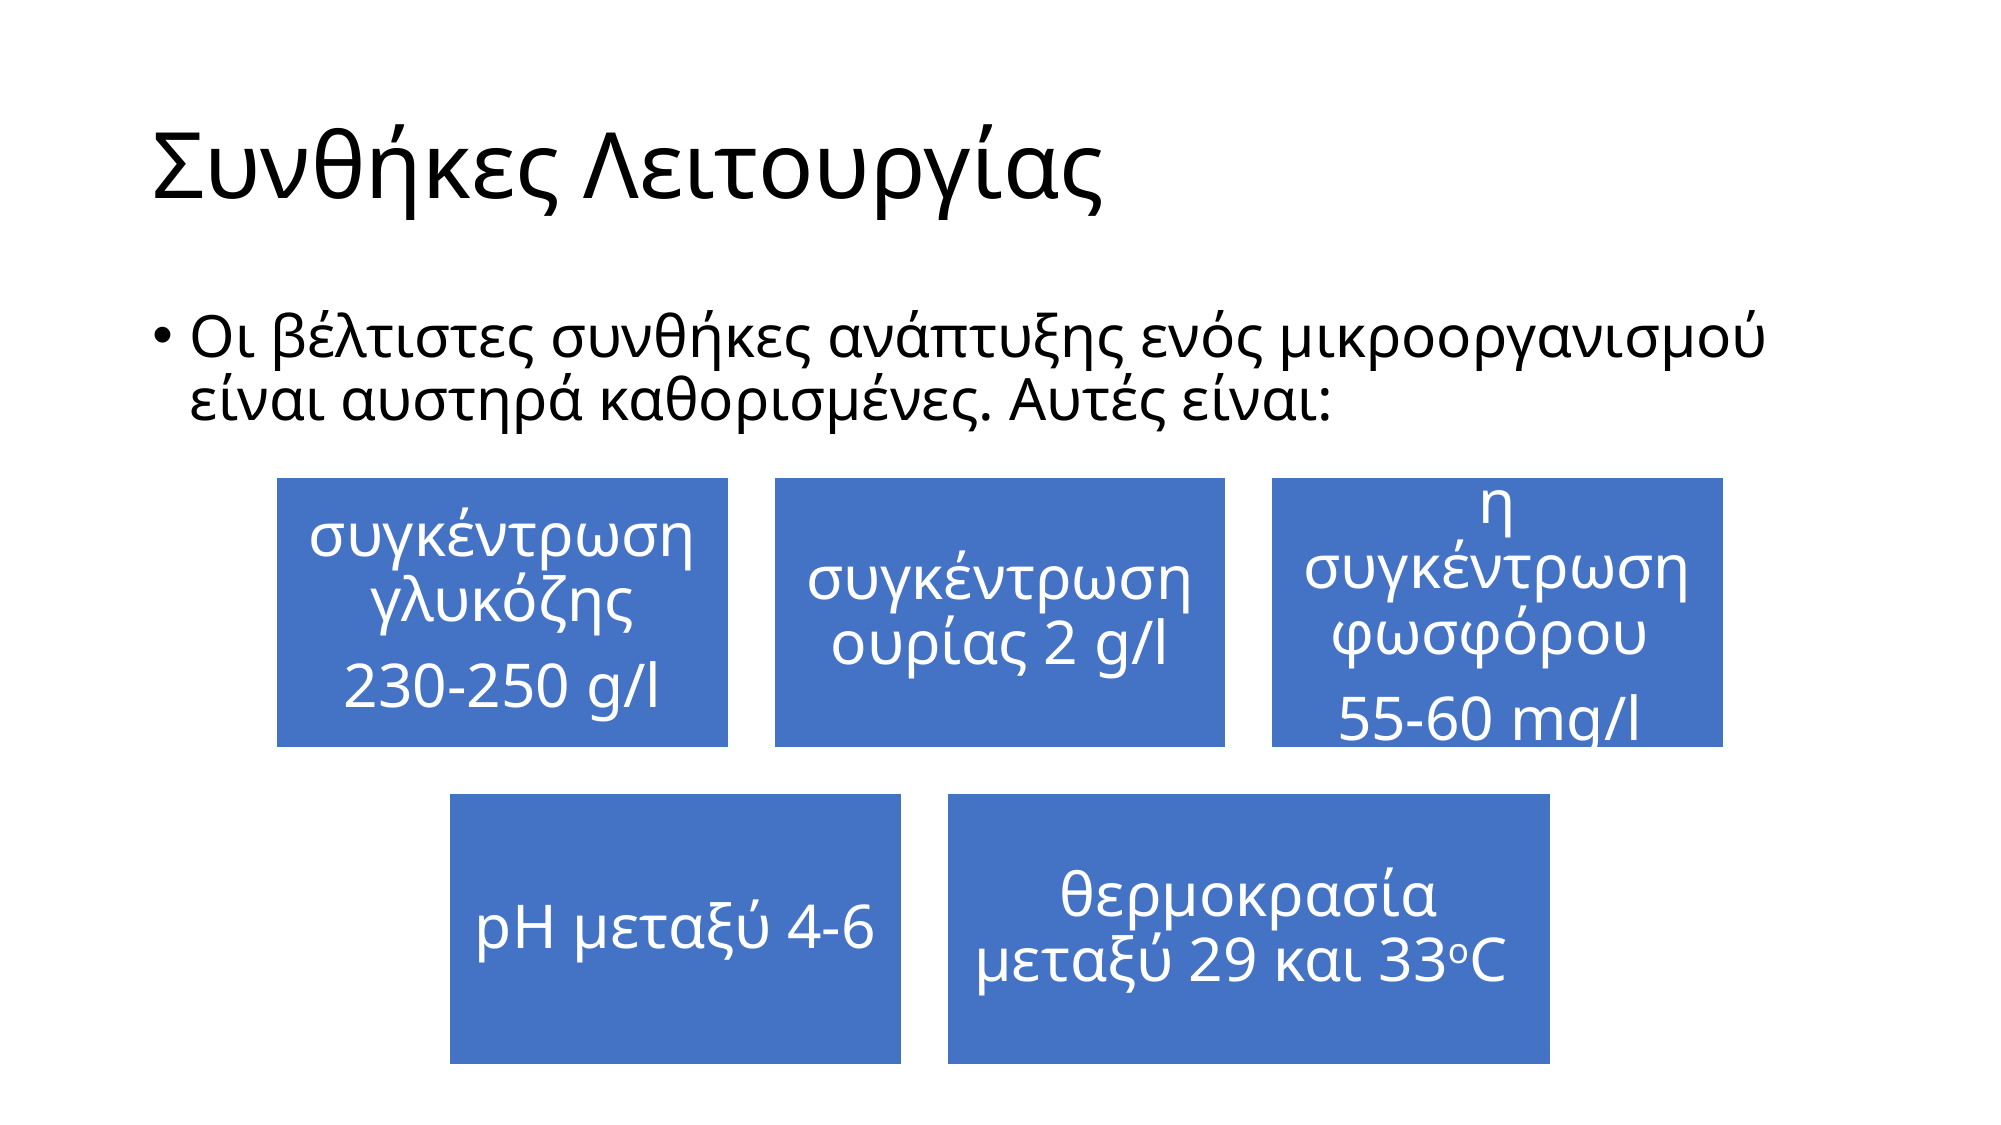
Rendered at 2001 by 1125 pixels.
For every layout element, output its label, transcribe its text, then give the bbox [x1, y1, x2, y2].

list Οι βέλτιστες συνθήκες ανάπτυξης ενός μικροοργανισμού είναι αυστηρά καθορισμένες. Αυτές είναι: [137, 299, 1863, 476]
title Συνθήκες Λειτουργίας [137, 59, 1863, 278]
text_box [137, 476, 1863, 1066]
